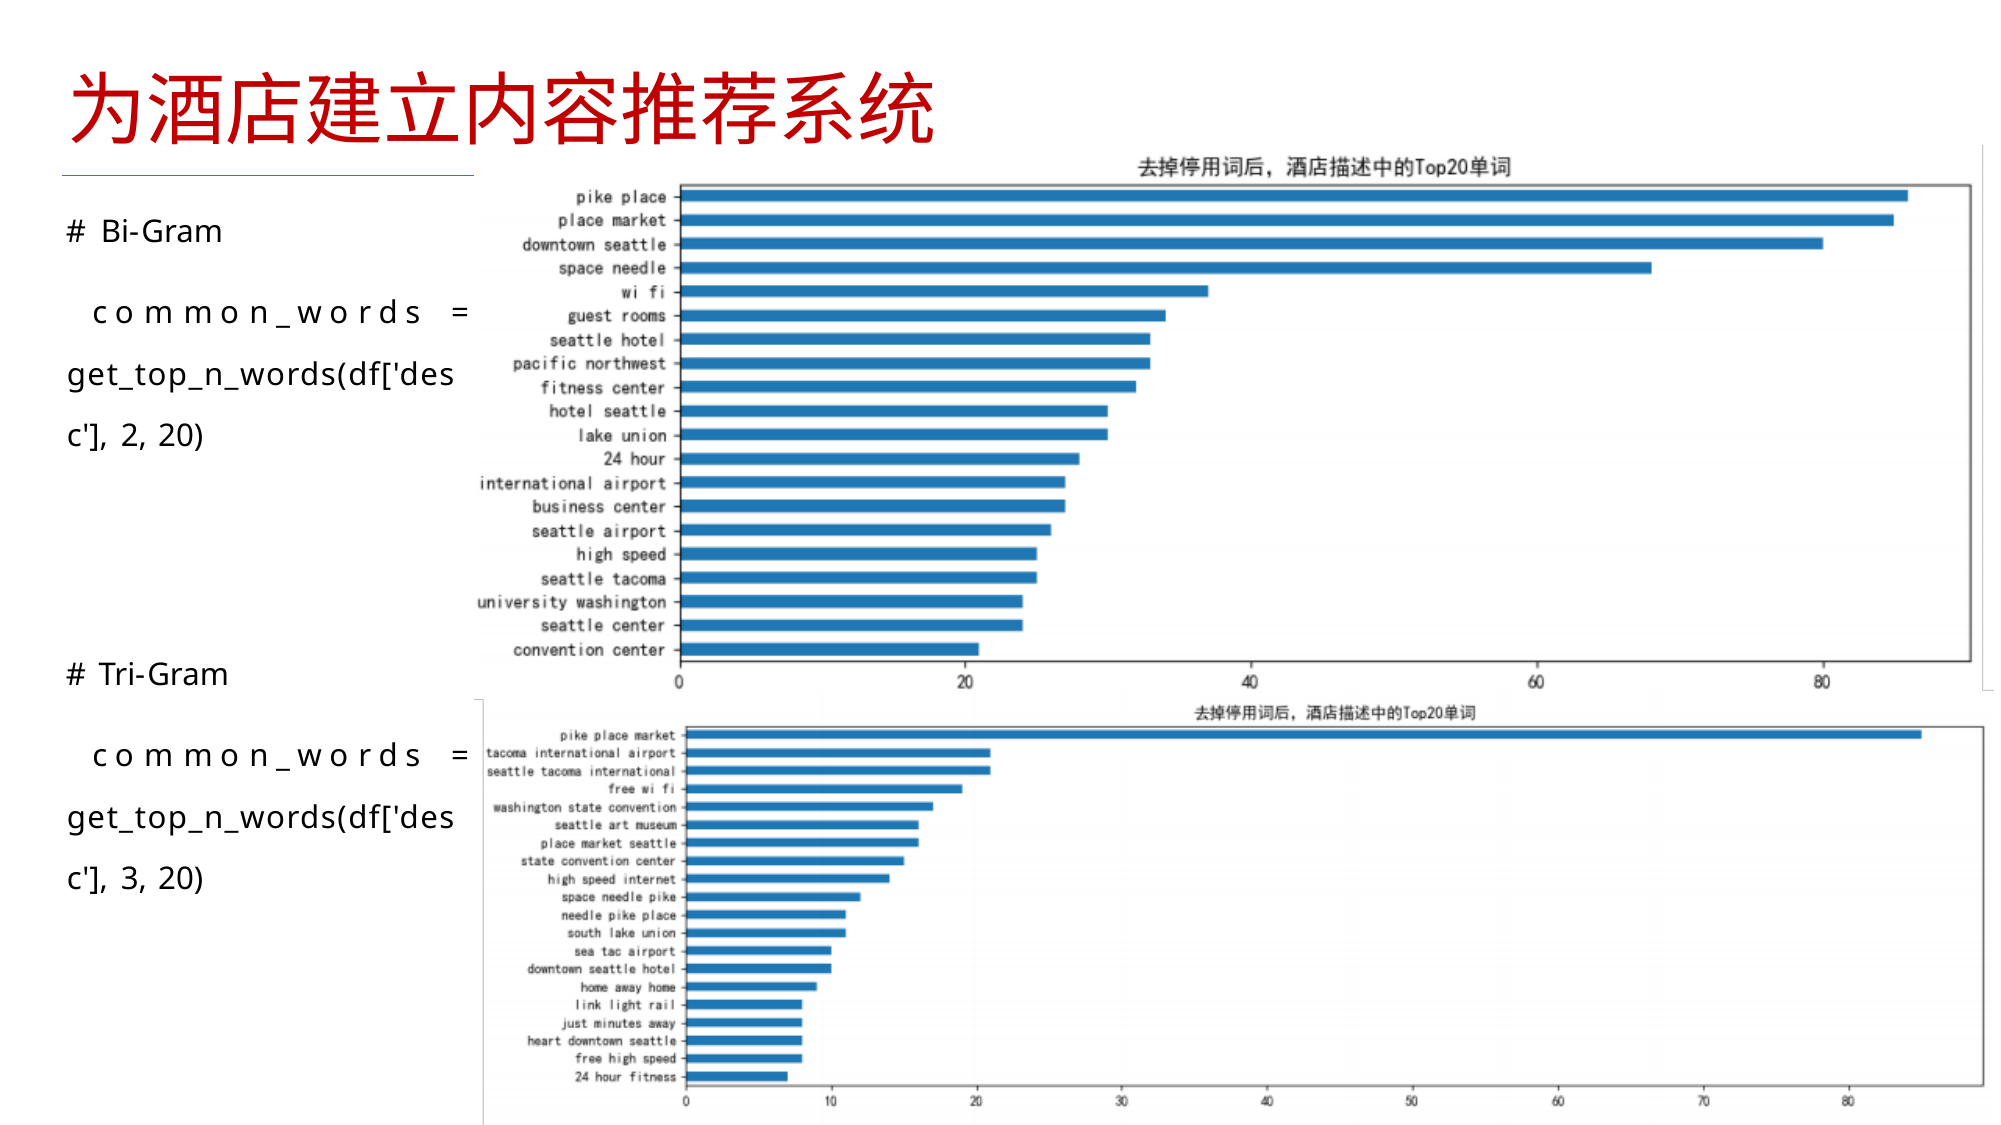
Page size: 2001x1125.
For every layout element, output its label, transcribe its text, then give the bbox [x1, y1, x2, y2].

text_box 为酒店建立内容推荐系统 [65, 68, 940, 158]
picture [474, 145, 1994, 1125]
text_box # Bi-Gram c o m m o n _ w o r d s = get_top_n_words(df['des c'], 2, 20) # Tri-Gram c o m m o n _ w o r d s = get_top_n_words(df['des c'], 3, 20) [63, 212, 470, 899]
